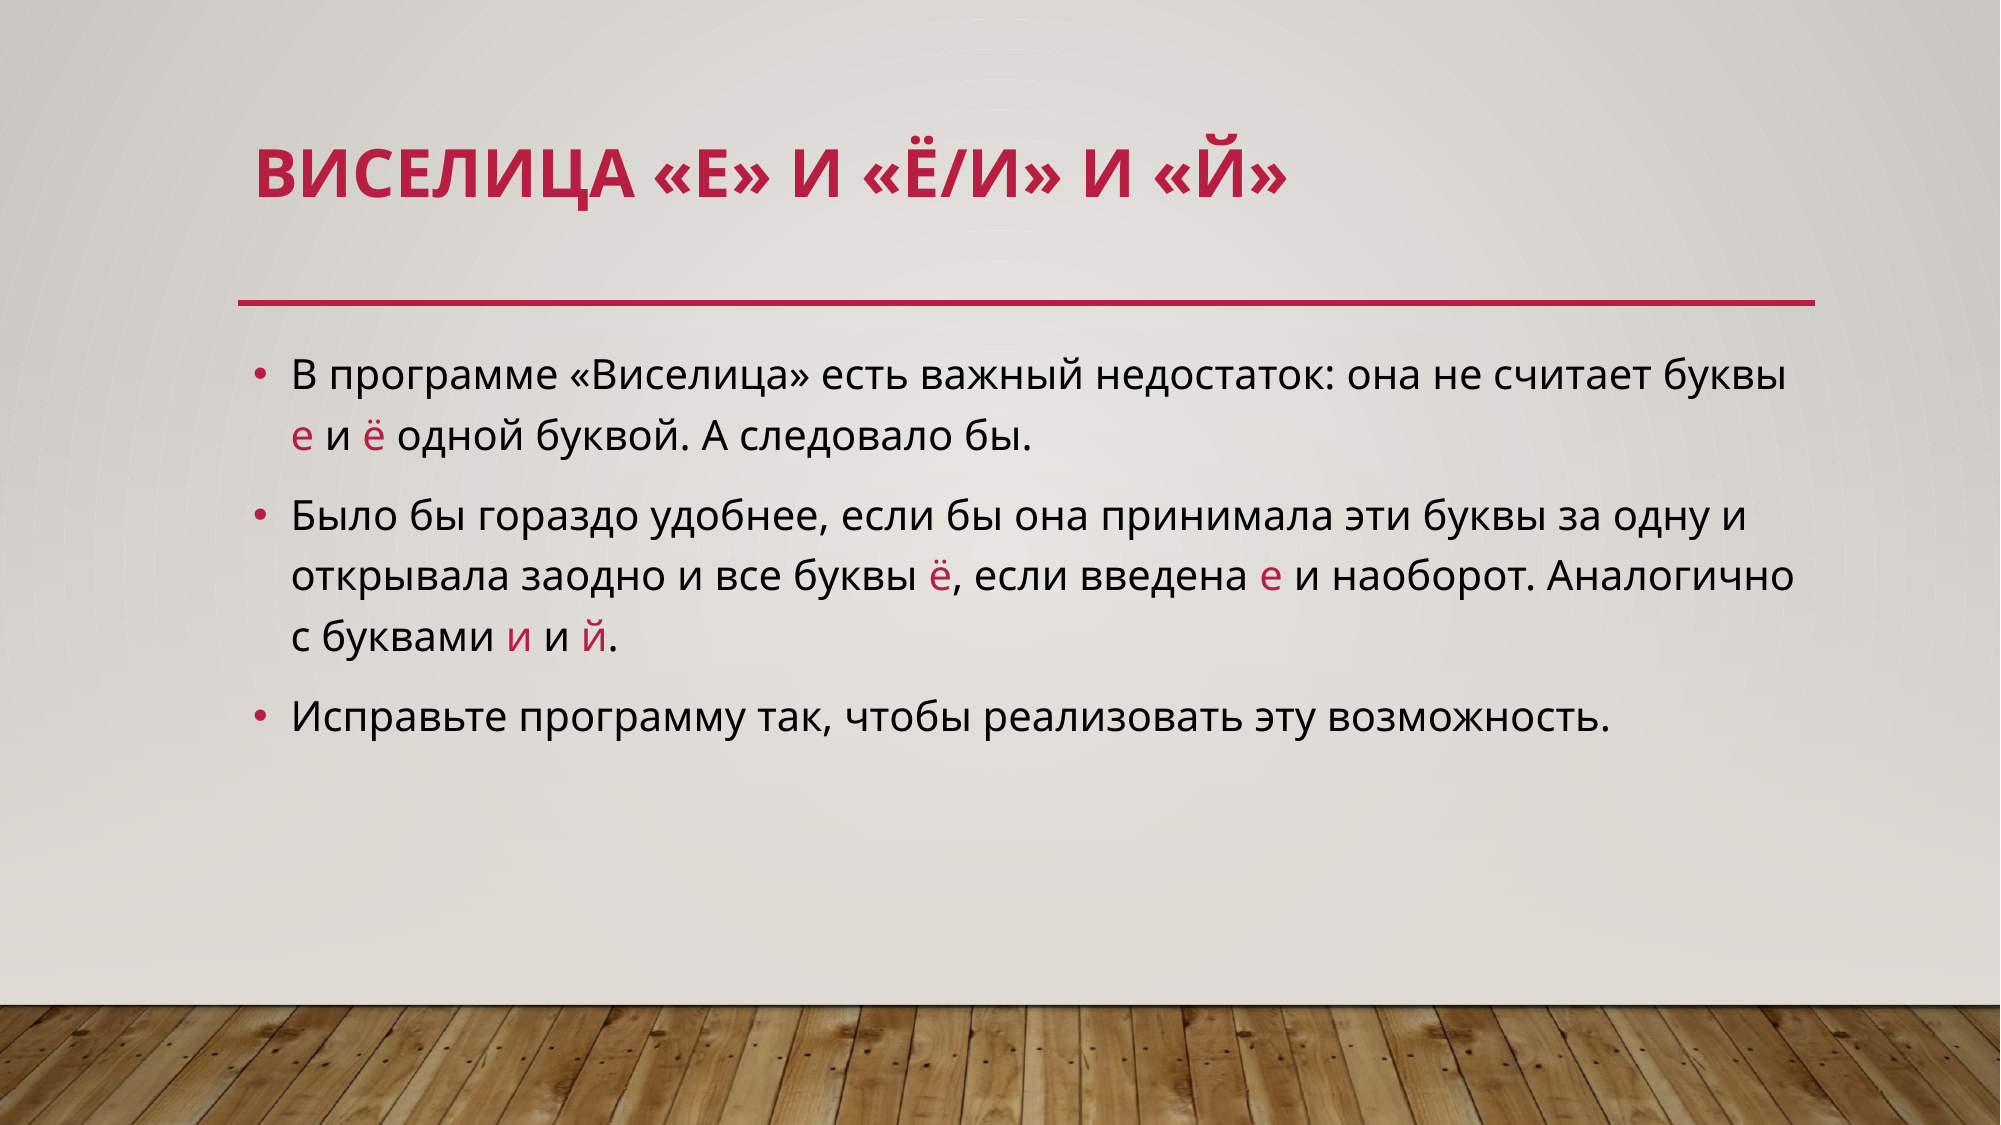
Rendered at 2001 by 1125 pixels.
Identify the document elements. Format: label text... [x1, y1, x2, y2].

list В программе «Виселица» есть важный недостаток: она не считает буквы е и ё одной буквой. А следовало бы. Было бы гораздо удобнее, если бы она принимала эти буквы за одну и открывала заодно и все буквы ё, если введена е и наоборот. Аналогично с буквами и и й. Исправьте программу так, чтобы реализовать эту возможность. [238, 330, 1814, 870]
picture [0, 1005, 2000, 1125]
title Виселица «Е» и «Ё/И» и «й» [238, 131, 1814, 305]
